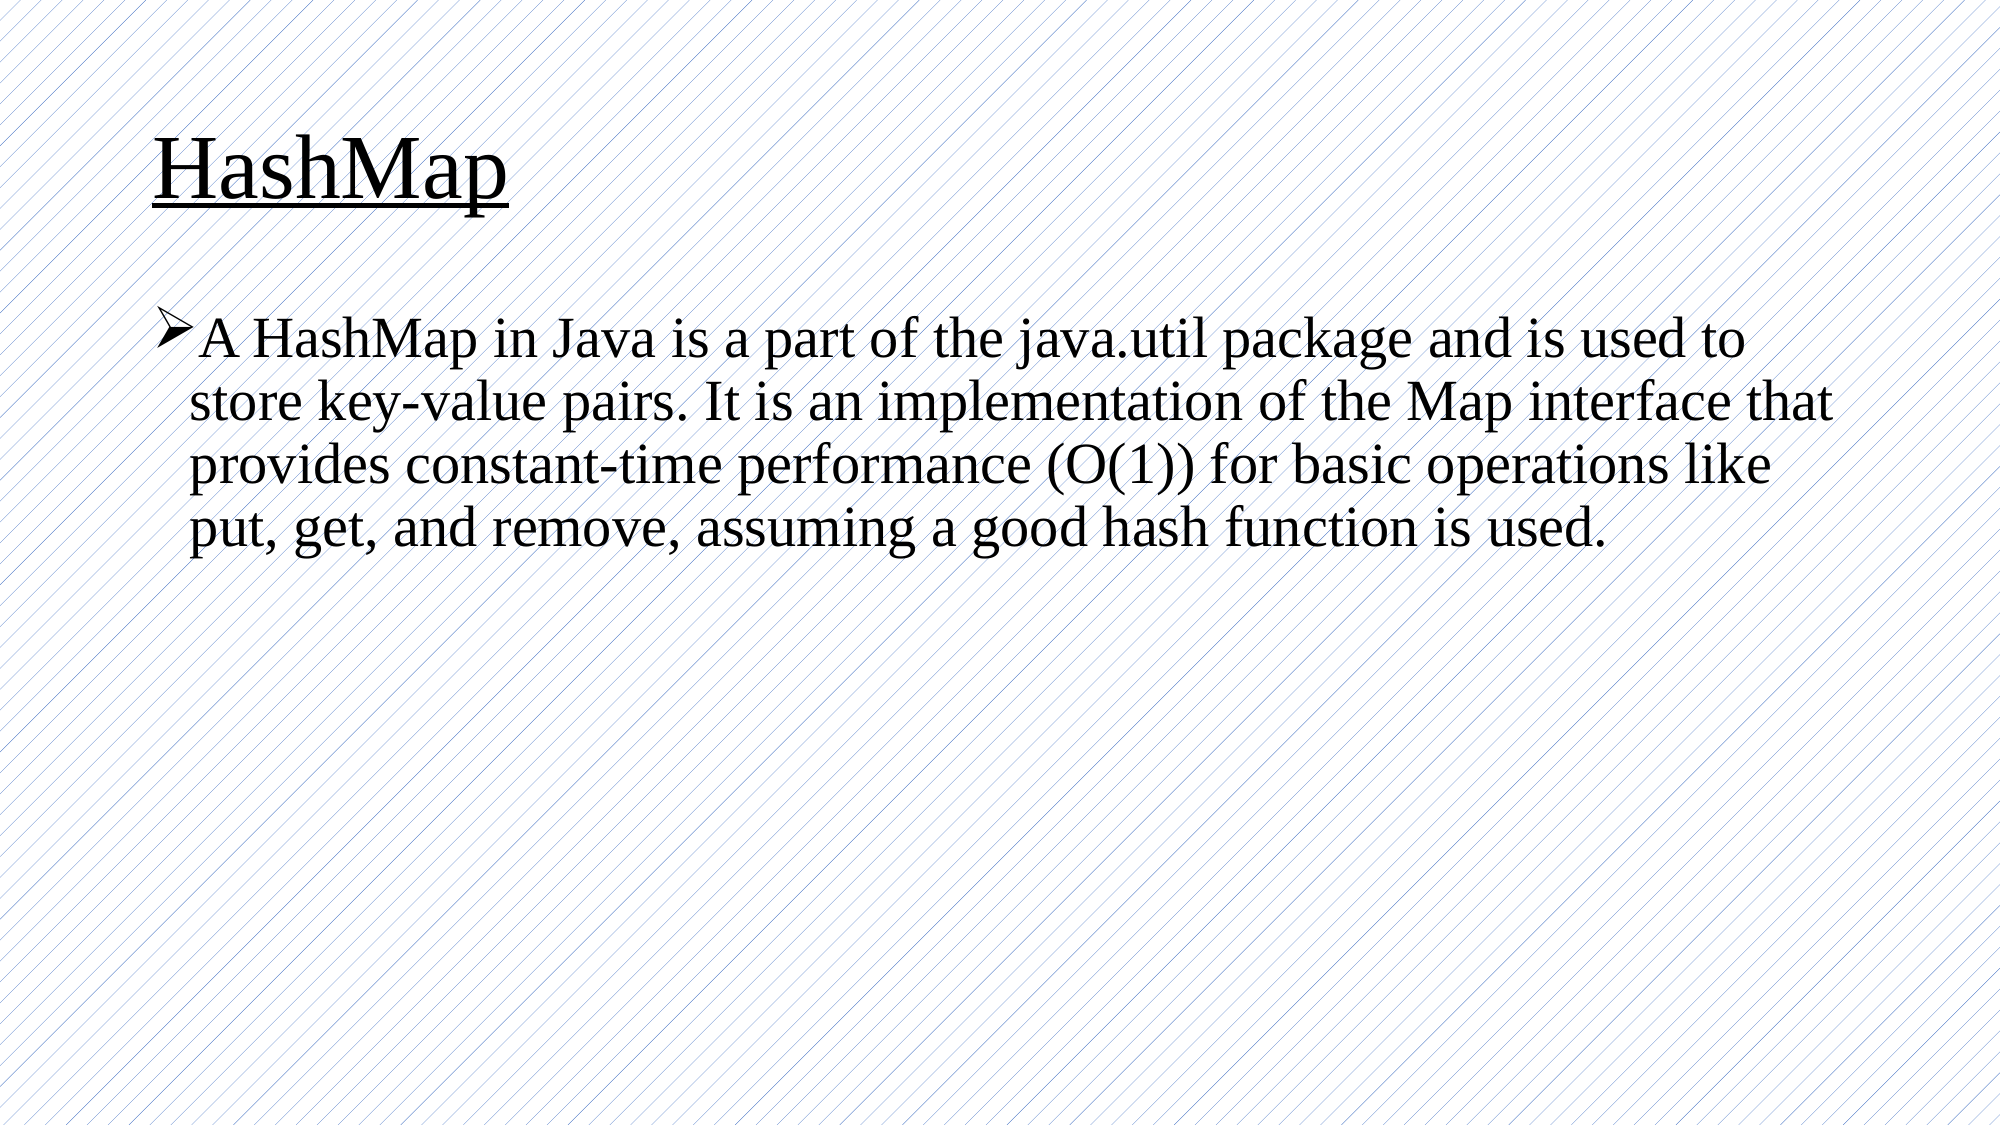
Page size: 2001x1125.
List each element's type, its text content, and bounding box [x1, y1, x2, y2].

list A HashMap in Java is a part of the java.util package and is used to store key-value pairs. It is an implementation of the Map interface that provides constant-time performance (O(1)) for basic operations like put, get, and remove, assuming a good hash function is used. [137, 299, 1863, 1014]
title HashMap [137, 59, 1863, 278]
